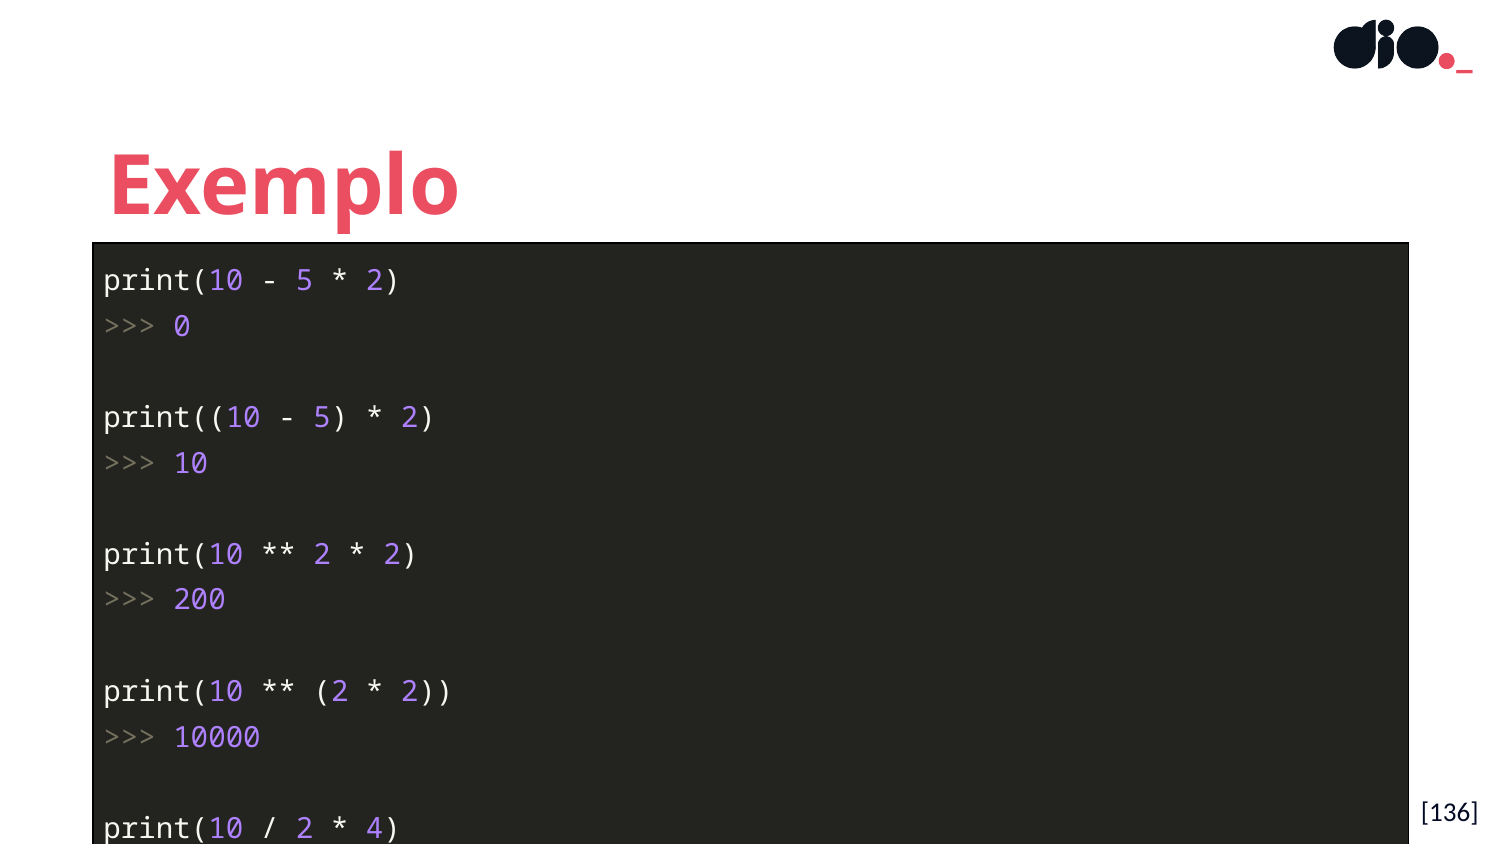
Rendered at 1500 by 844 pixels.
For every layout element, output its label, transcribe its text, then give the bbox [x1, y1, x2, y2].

slide_number [136] [1409, 779, 1494, 844]
table_header print(10 - 5 * 2) >>> 0 print((10 - 5) * 2) >>> 10 print(10 ** 2 * 2) >>> 200 print(10 ** (2 * 2)) >>> 10000 print(10 / 2 * 4) >>> 20.0 [94, 244, 1408, 844]
text_box Exemplo [92, 104, 1408, 242]
picture [1333, 19, 1473, 74]
